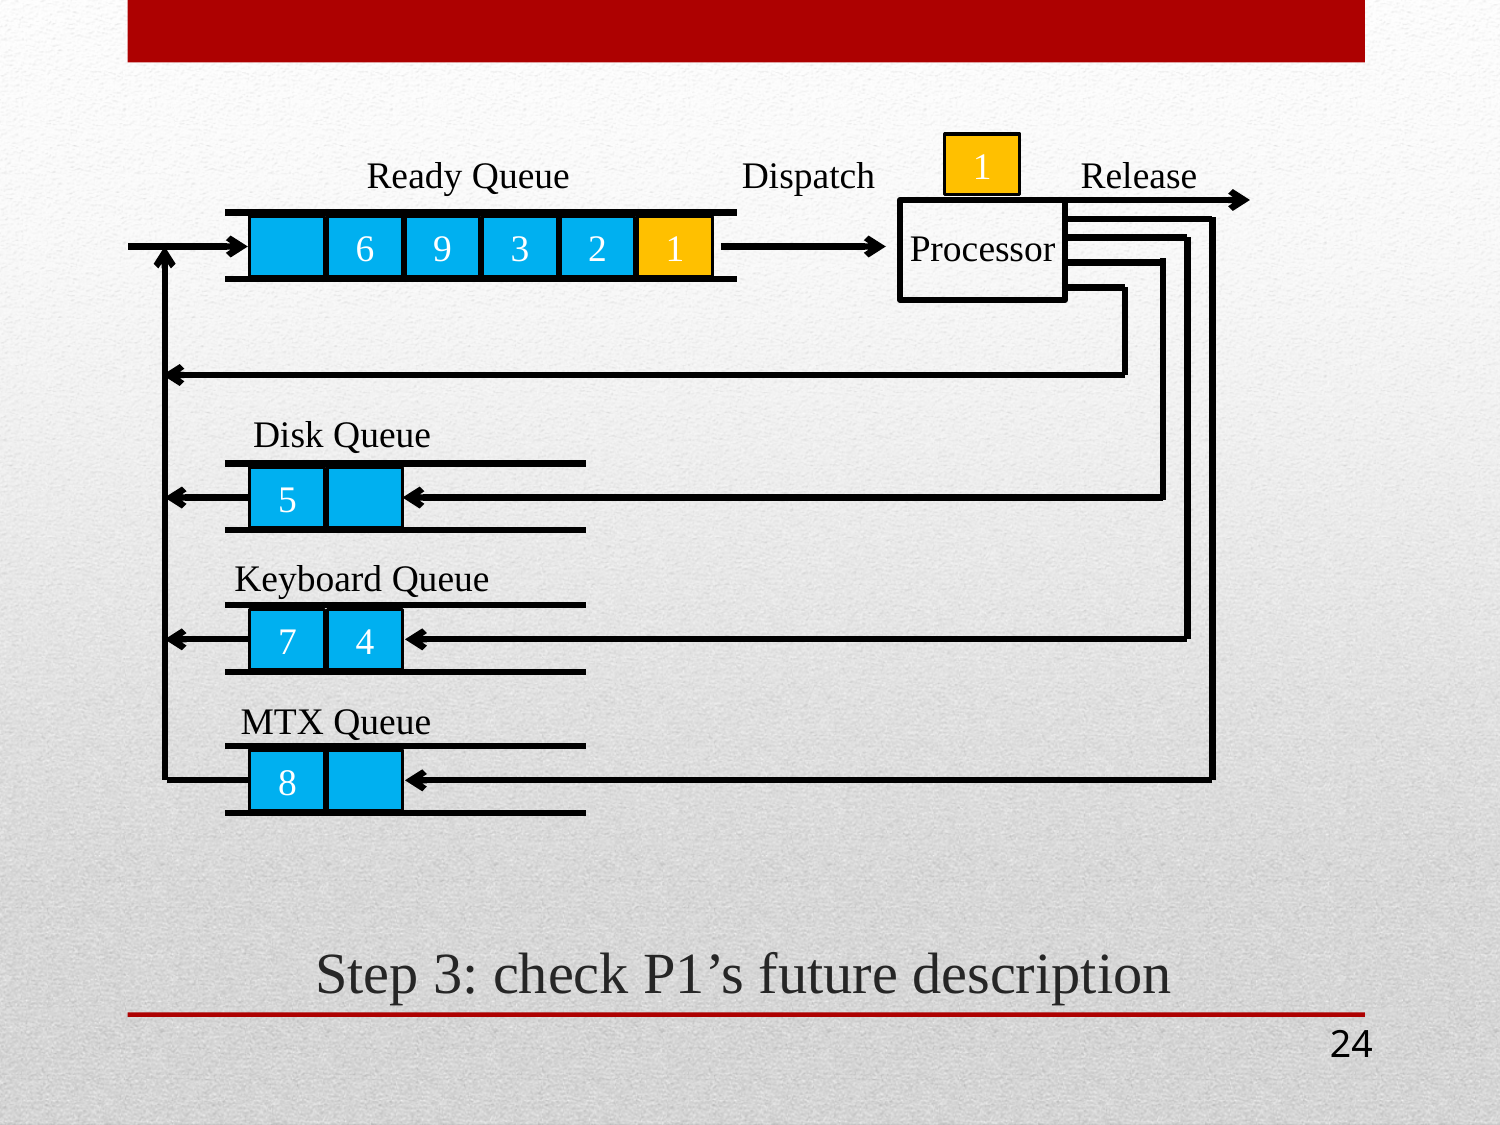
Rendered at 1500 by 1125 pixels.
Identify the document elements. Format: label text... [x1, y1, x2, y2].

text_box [248, 608, 326, 616]
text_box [161, 750, 249, 791]
text_box 6 [326, 224, 403, 278]
text_box 3 [481, 224, 558, 278]
text_box Release [1065, 143, 1213, 199]
text_box Disk Queue [238, 402, 447, 462]
text_box [898, 276, 1067, 302]
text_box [225, 750, 585, 757]
text_box MTX Queue [225, 689, 447, 745]
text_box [405, 750, 1216, 791]
text_box Ready Queue [351, 143, 586, 204]
text_box 2 [558, 224, 636, 278]
text_box 9 [403, 224, 481, 278]
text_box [248, 467, 326, 473]
text_box 1 [636, 224, 714, 278]
text_box Processor [895, 216, 1071, 276]
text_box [326, 466, 404, 473]
text_box 4 [326, 618, 404, 671]
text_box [326, 608, 404, 616]
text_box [248, 216, 326, 222]
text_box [225, 815, 585, 822]
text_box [636, 215, 714, 222]
text_box [326, 475, 404, 529]
text_box 7 [248, 618, 326, 669]
text_box 1 [943, 132, 1022, 196]
text_box [898, 198, 1067, 216]
text_box [558, 215, 636, 222]
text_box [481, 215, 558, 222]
text_box Release [326, 215, 403, 222]
text_box Dispatch [727, 143, 891, 204]
text_box 5 [248, 475, 326, 527]
text_box Keyboard Queue [219, 547, 505, 607]
title Step 3: case 4 – P1 timeout [403, 215, 481, 222]
title Step 3: check P1’s future description [125, 750, 1363, 1013]
text_box [248, 224, 326, 276]
